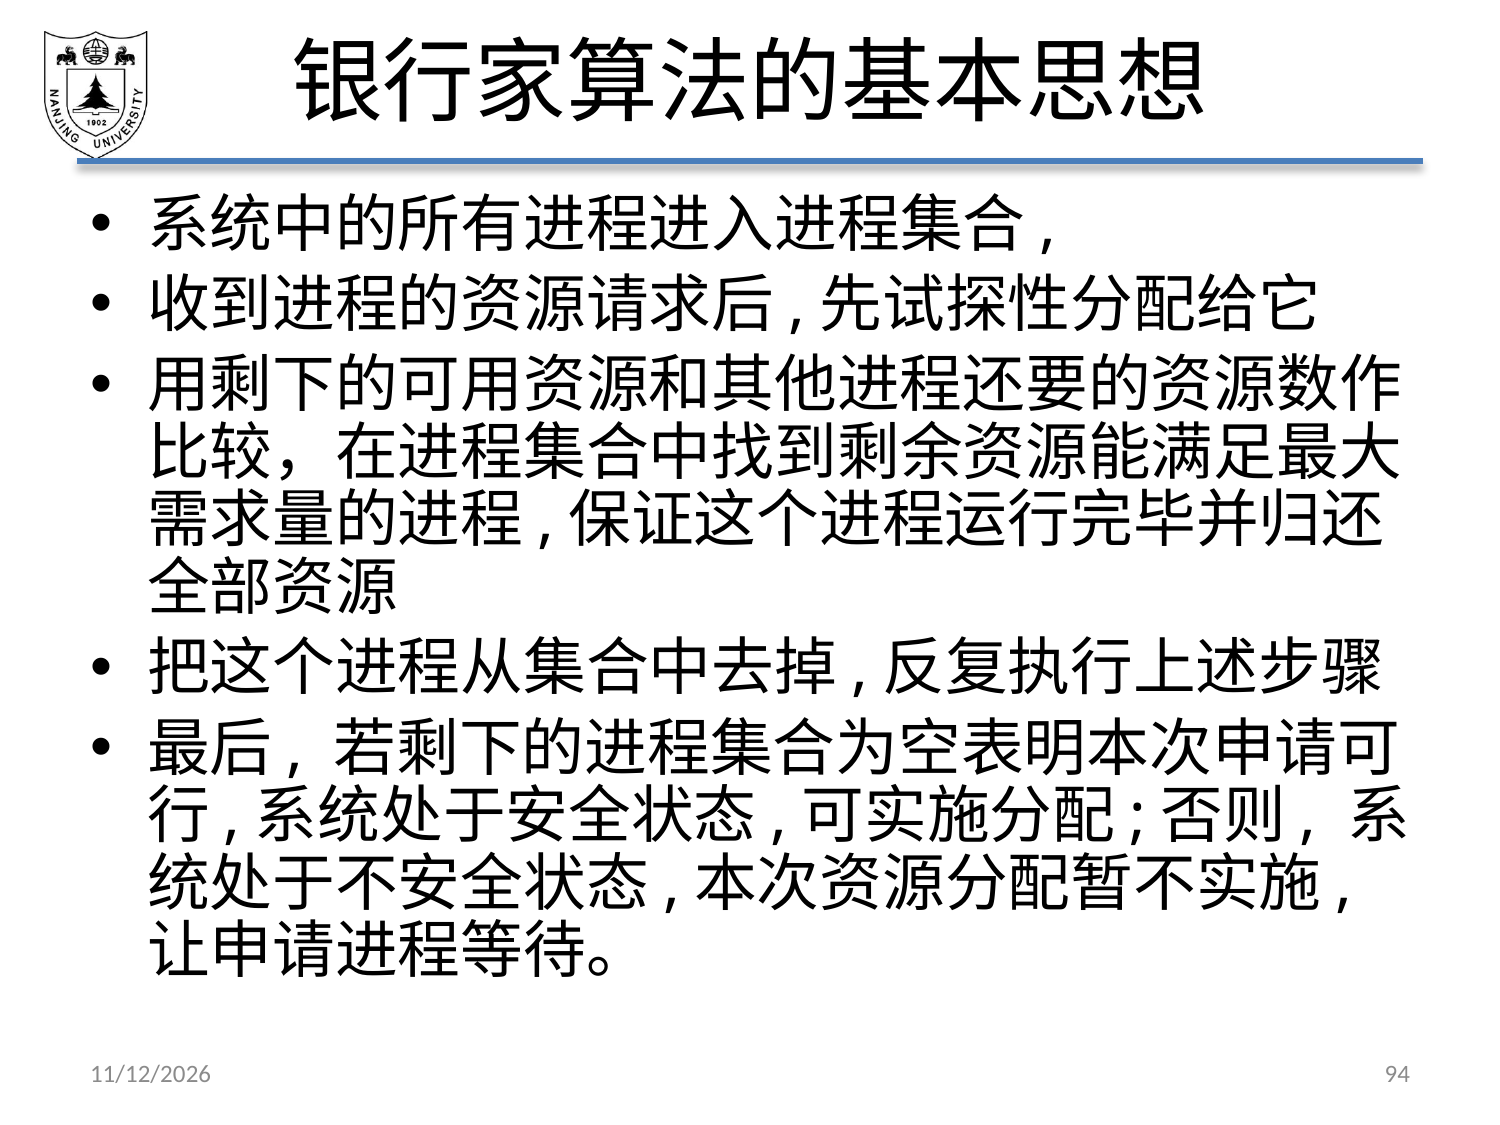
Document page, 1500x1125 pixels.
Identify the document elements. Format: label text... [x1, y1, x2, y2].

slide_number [75, 1042, 425, 1103]
list 系统中的所有进程进入进程集合, 收到进程的资源请求后,先试探性分配给它 用剩下的可用资源和其他进程还要的资源数作比较，在进程集合中找到剩余资源能满足最大需求量的进程,保证这个进程运行完毕并归还全部资源 把这个进程从集合中去掉,反复执行上述步骤 最后, 若剩下的进程集合为空表明本次申请可行,系统处于安全状态,可实施分配;否则, 系统处于不安全状态,本次资源分配暂不实施,让申请进程等待。 [75, 184, 1425, 1005]
slide_number 94 [1074, 1042, 1425, 1103]
title 银行家算法的基本思想 [75, 0, 1425, 161]
picture [41, 30, 75, 161]
